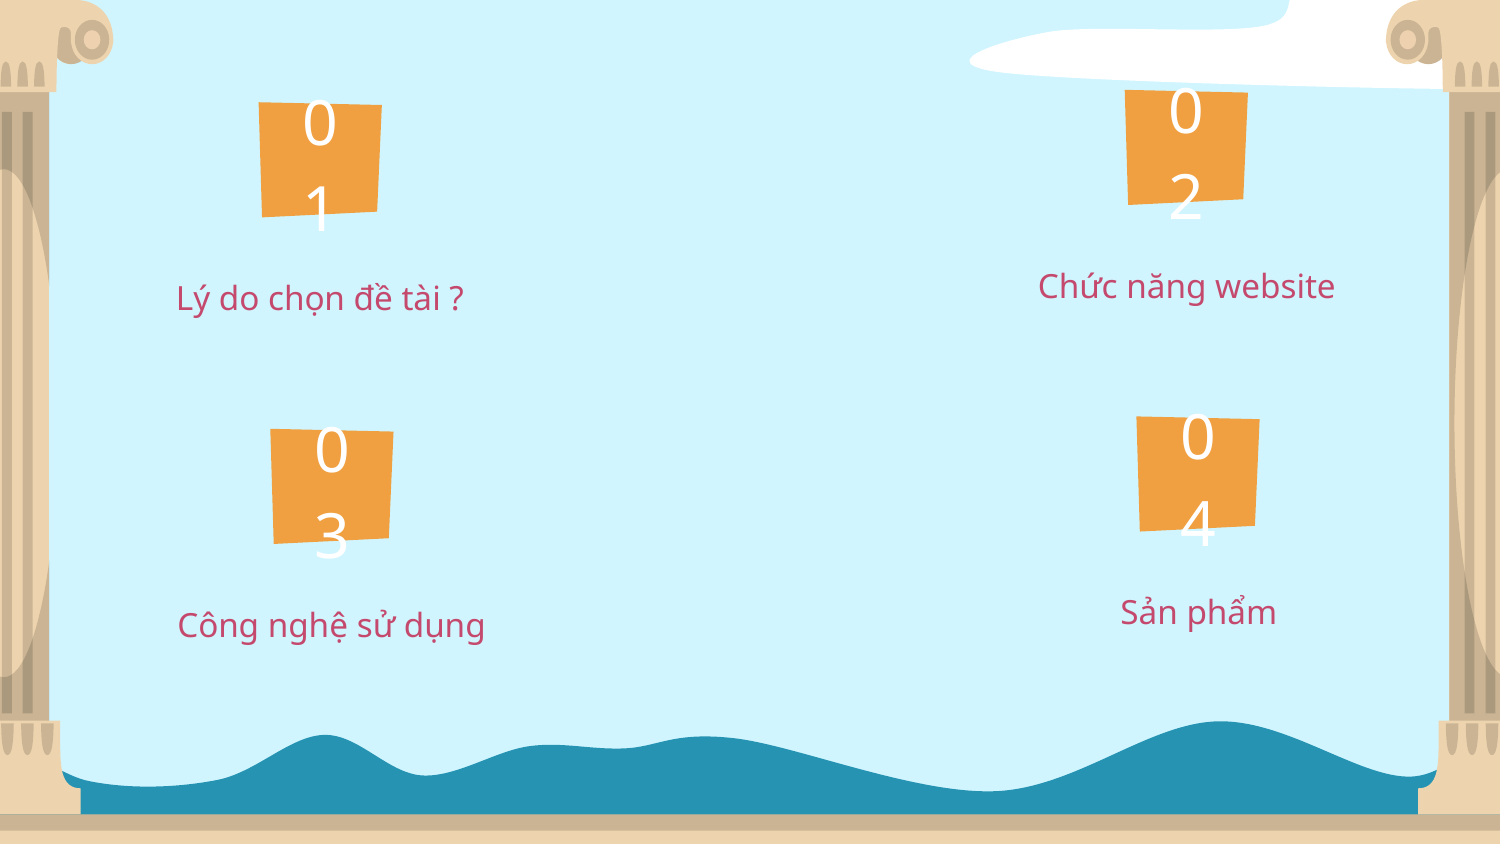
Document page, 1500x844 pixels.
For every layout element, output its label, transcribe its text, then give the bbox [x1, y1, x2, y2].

text_box [270, 428, 394, 544]
text_box 03 [282, 441, 382, 528]
text_box [1124, 89, 1248, 205]
text_box [258, 102, 382, 218]
text_box [1136, 416, 1260, 532]
subtitle Chức năng website [996, 244, 1378, 390]
text_box 04 [1148, 428, 1248, 516]
text_box Sản phẩm [1008, 570, 1390, 717]
list 02 [1137, 102, 1237, 189]
text_box Công nghệ sử dụng [141, 582, 523, 729]
subtitle Lý do chọn đề tài ? [129, 256, 511, 403]
list 01 [271, 114, 371, 202]
